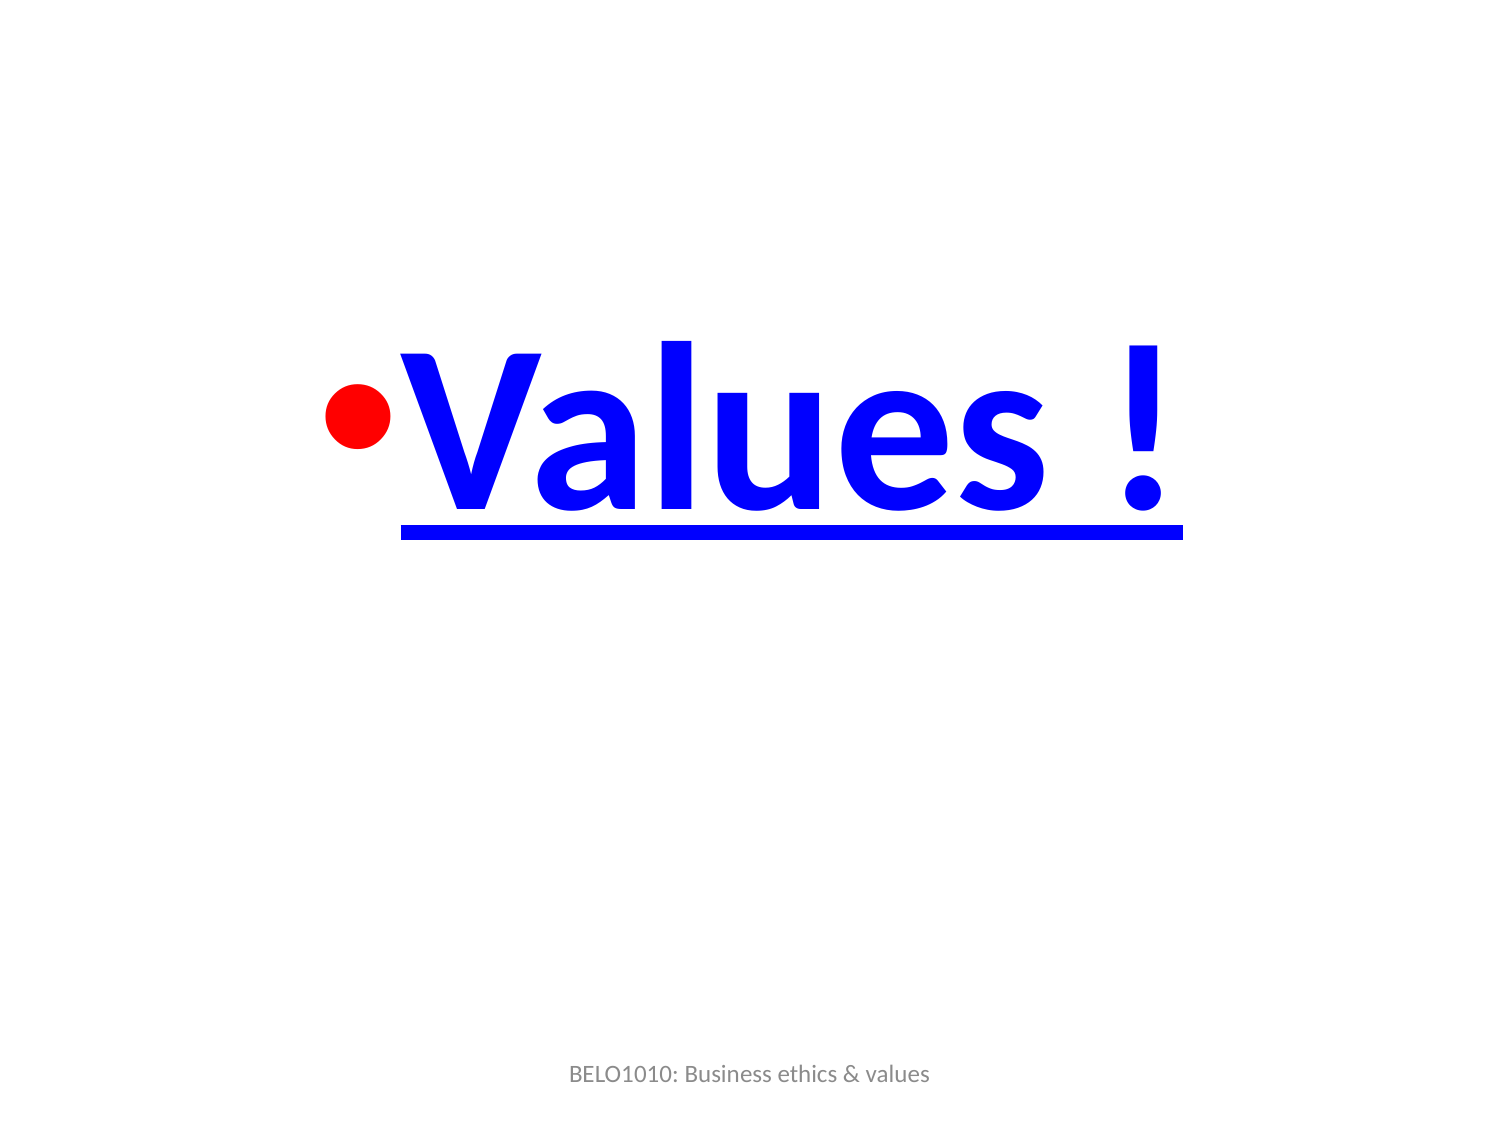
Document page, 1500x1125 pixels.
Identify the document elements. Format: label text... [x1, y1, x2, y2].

list Values ! [75, 262, 1425, 1005]
footer BELO1010: Business ethics & values [512, 1042, 988, 1103]
